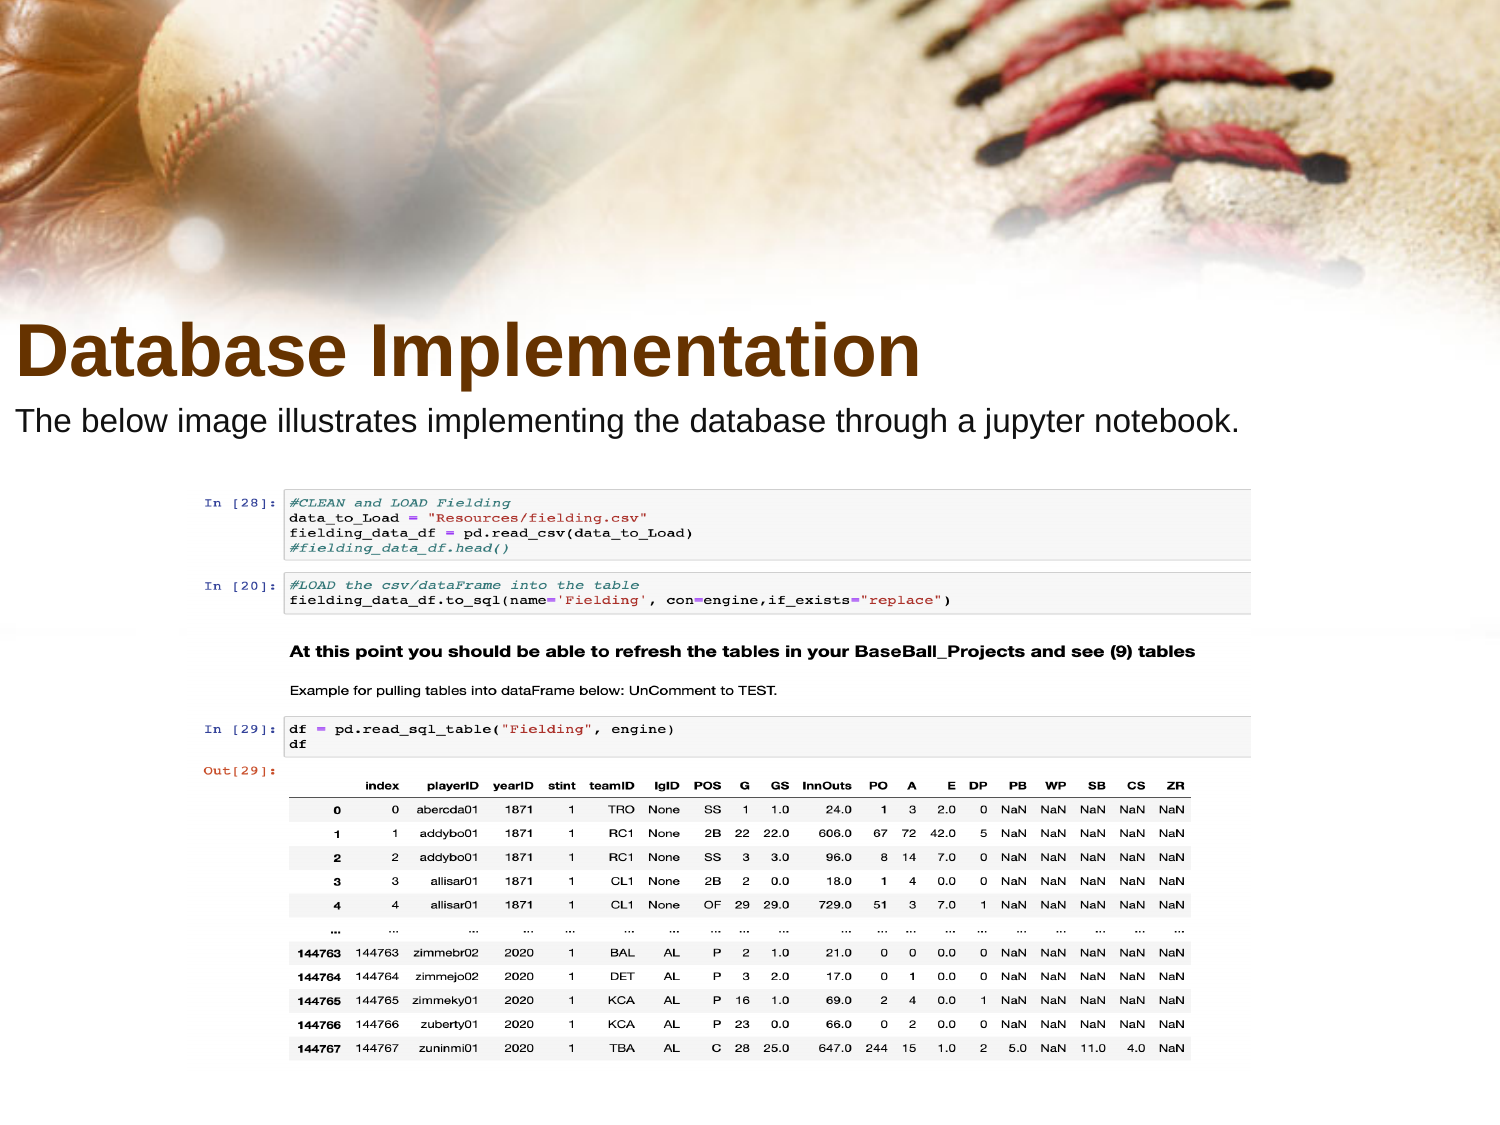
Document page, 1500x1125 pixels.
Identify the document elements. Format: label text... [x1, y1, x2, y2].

text_box The below image illustrates implementing the database through a jupyter notebook. [0, 391, 1338, 446]
title Database Implementation [0, 287, 1076, 391]
picture [0, 0, 1500, 1125]
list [187, 487, 1251, 1071]
